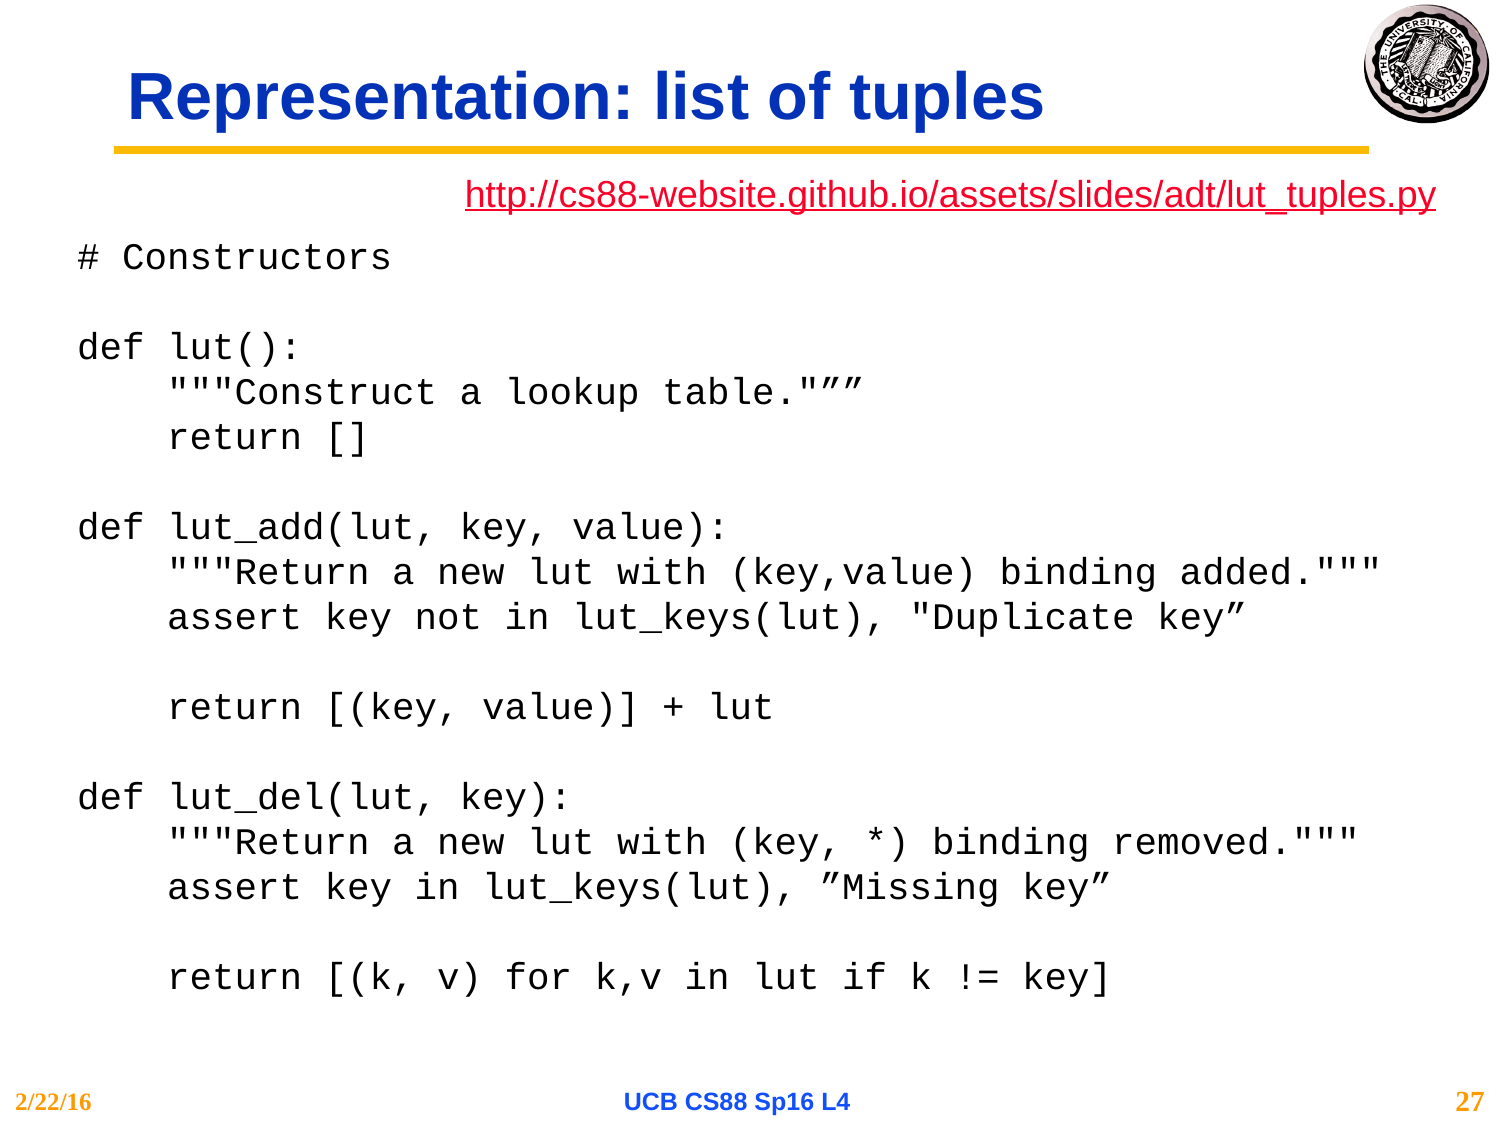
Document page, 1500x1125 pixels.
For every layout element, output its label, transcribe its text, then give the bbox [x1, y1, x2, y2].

slide_number 27 [1412, 1074, 1500, 1125]
text_box http://cs88-website.github.io/assets/slides/adt/lut_tuples.py [449, 162, 1500, 223]
title Representation: list of tuples [112, 37, 1375, 159]
text_box # Constructors def lut(): """Construct a lookup table."”” return [] def lut_add(lut, key, value): """Return a new lut with (key,value) binding added.""" assert key not in lut_keys(lut), "Duplicate key” return [(key, value)] + lut def lut_del(lut, key): """Return a new lut with (key, *) binding removed.""" assert key in lut_keys(lut), ”Missing key” return [(k, v) for k,v in lut if k != key] [62, 224, 1425, 1005]
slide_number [0, 1074, 251, 1125]
picture [1350, 0, 1500, 127]
footer UCB CS88 Sp16 L4 [499, 1074, 976, 1125]
